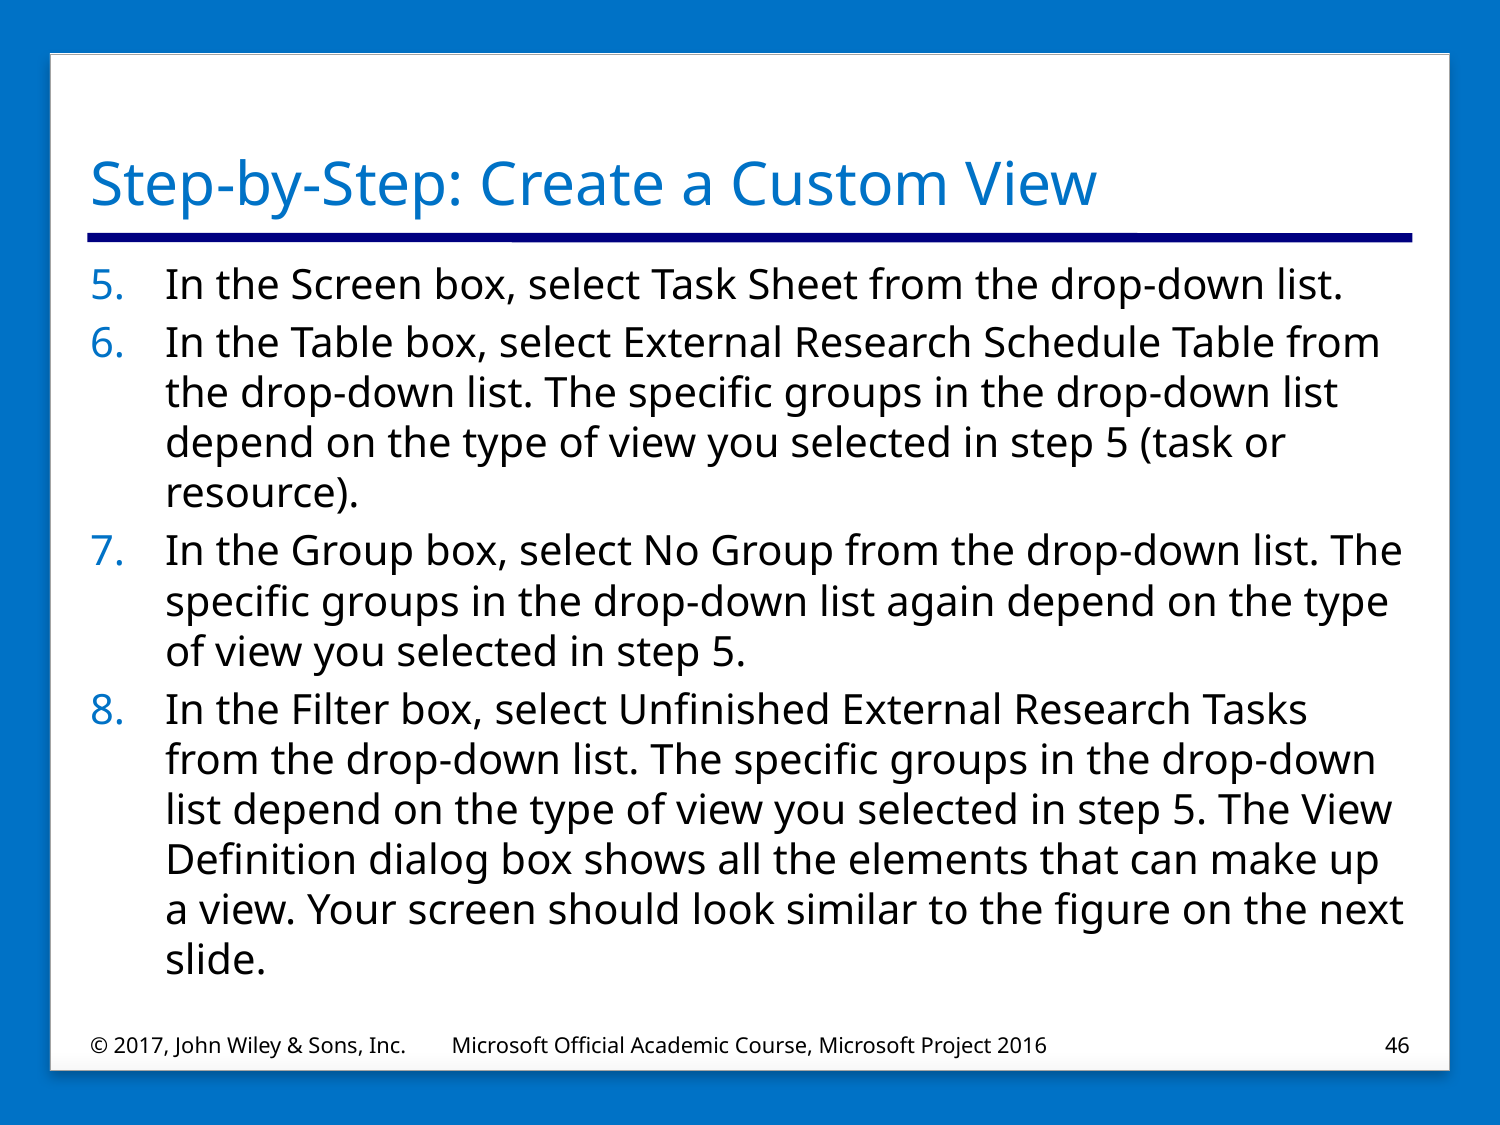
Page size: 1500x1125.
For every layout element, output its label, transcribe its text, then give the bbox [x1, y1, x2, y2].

footer Microsoft Official Academic Course, Microsoft Project 2016 [431, 1024, 1069, 1103]
slide_number 46 [1074, 1024, 1426, 1103]
title Step-by-Step: Create a Custom View [74, 74, 1426, 226]
slide_number © 2017, John Wiley & Sons, Inc. [74, 1024, 426, 1103]
list In the Screen box, select Task Sheet from the drop‐down list. In the Table box, select External Research Schedule Table from the drop‐down list. The specific groups in the drop‐down list depend on the type of view you selected in step 5 (task or resource). In the Group box, select No Group from the drop‐down list. The specific groups in the drop‐down list again depend on the type of view you selected in step 5. In the Filter box, select Unfinished External Research Tasks from the drop‐down list. The specific groups in the drop‐down list depend on the type of view you selected in step 5. The View Definition dialog box shows all the elements that can make up a view. Your screen should look similar to the figure on the next slide. [75, 249, 1425, 1063]
